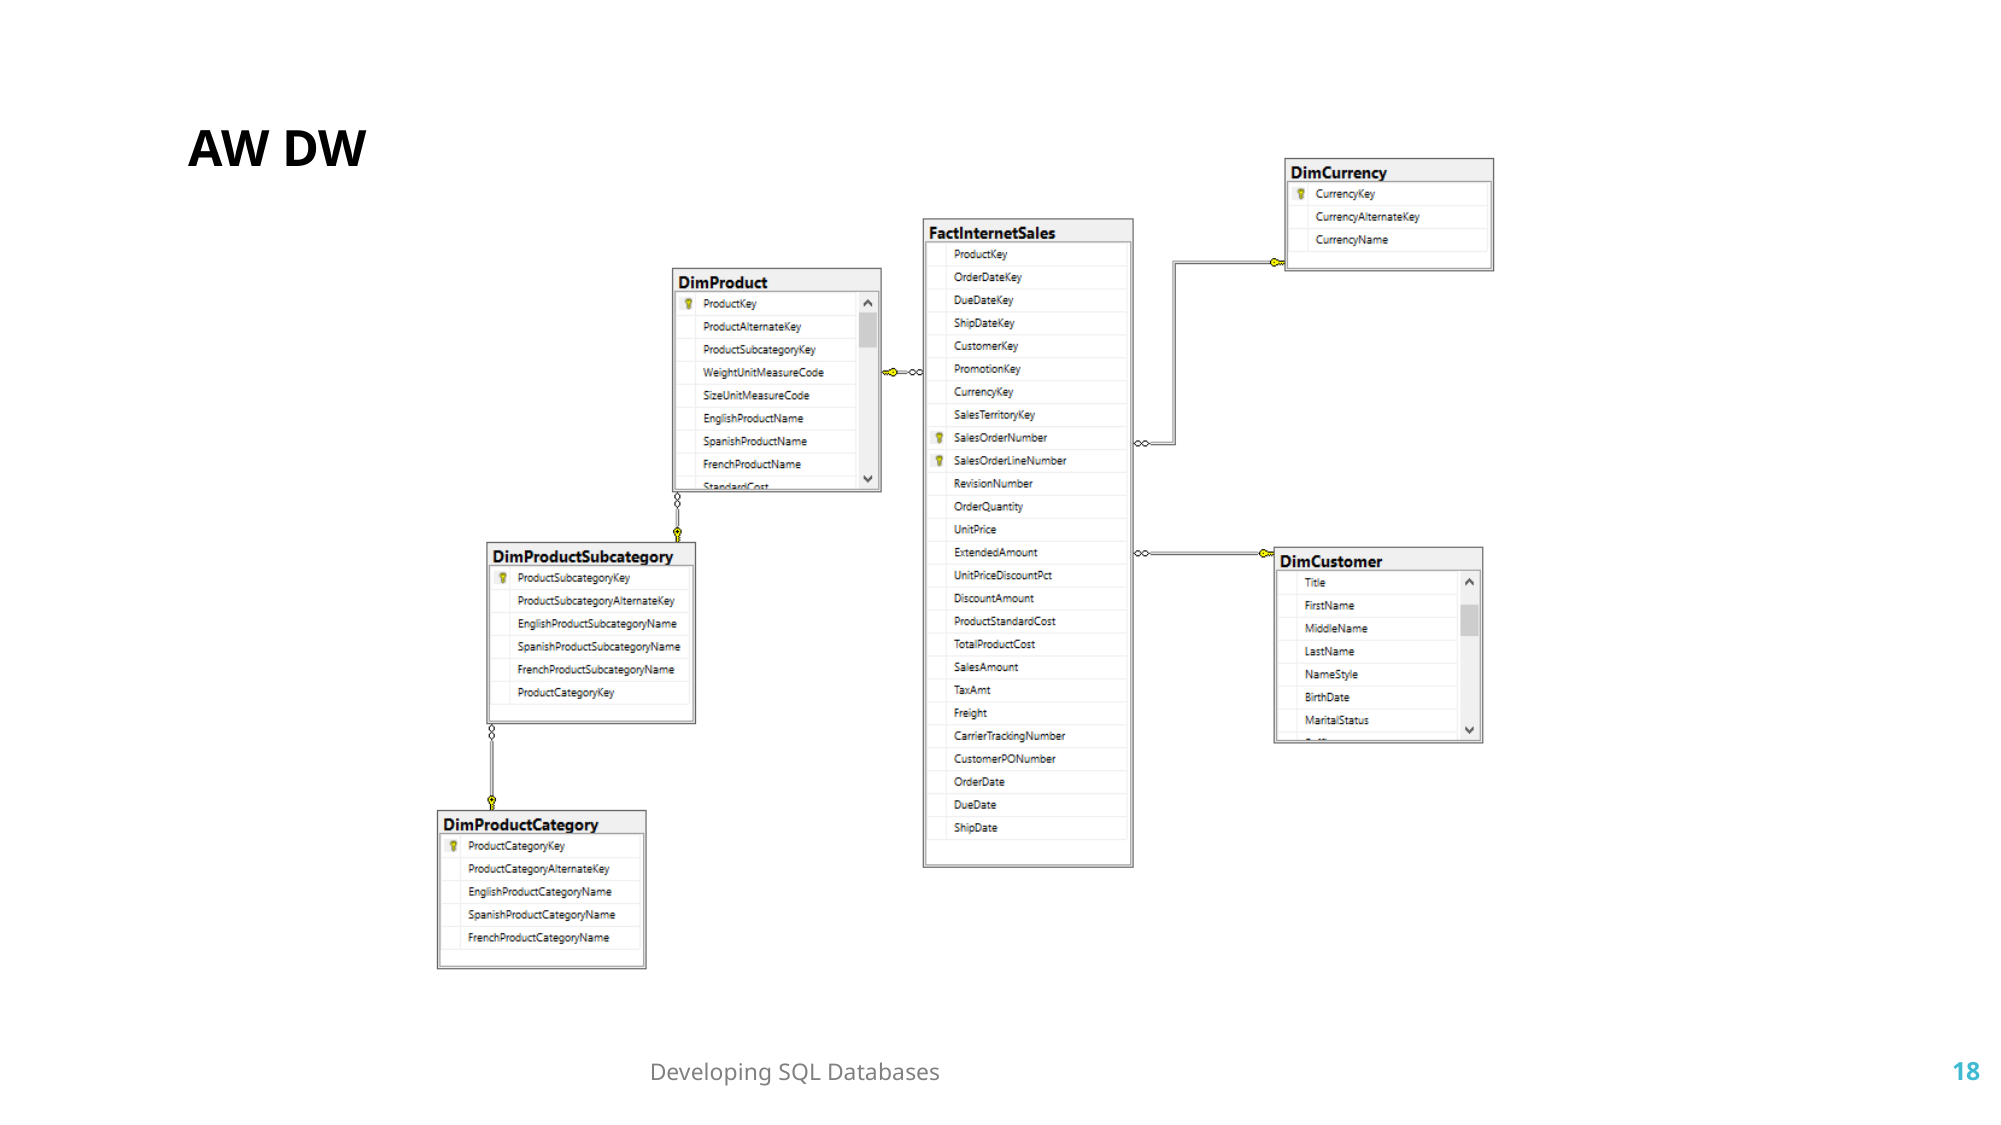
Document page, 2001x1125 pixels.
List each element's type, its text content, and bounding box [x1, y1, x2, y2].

text_box AW DW [99, 108, 1265, 184]
picture [395, 123, 1604, 1002]
slide_number 18 [1744, 1042, 1996, 1103]
footer Developing SQL Databases [634, 1042, 1605, 1103]
